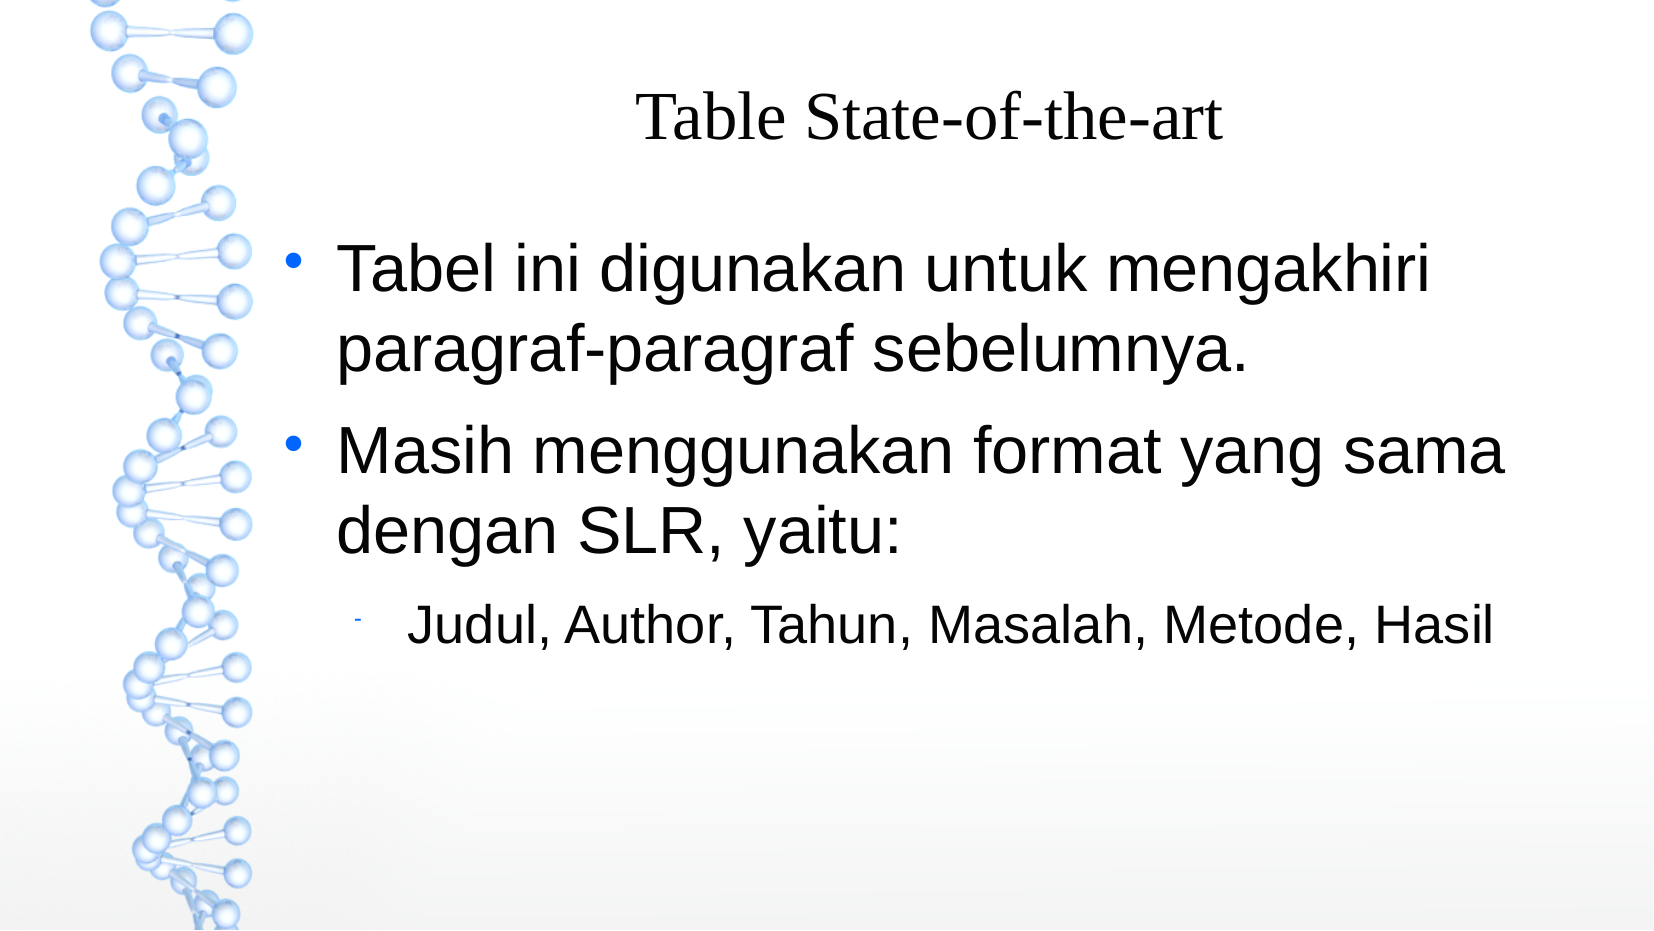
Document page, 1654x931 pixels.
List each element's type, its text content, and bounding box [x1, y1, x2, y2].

picture [0, 0, 1654, 930]
text_box Table State-of-the-art [265, 35, 1595, 189]
text_box Tabel ini digunakan untuk mengakhiri paragraf-paragraf sebelumnya. Masih menggunakan format yang sama dengan SLR, yaitu: Judul, Author, Tahun, Masalah, Metode, Hasil [265, 224, 1595, 898]
